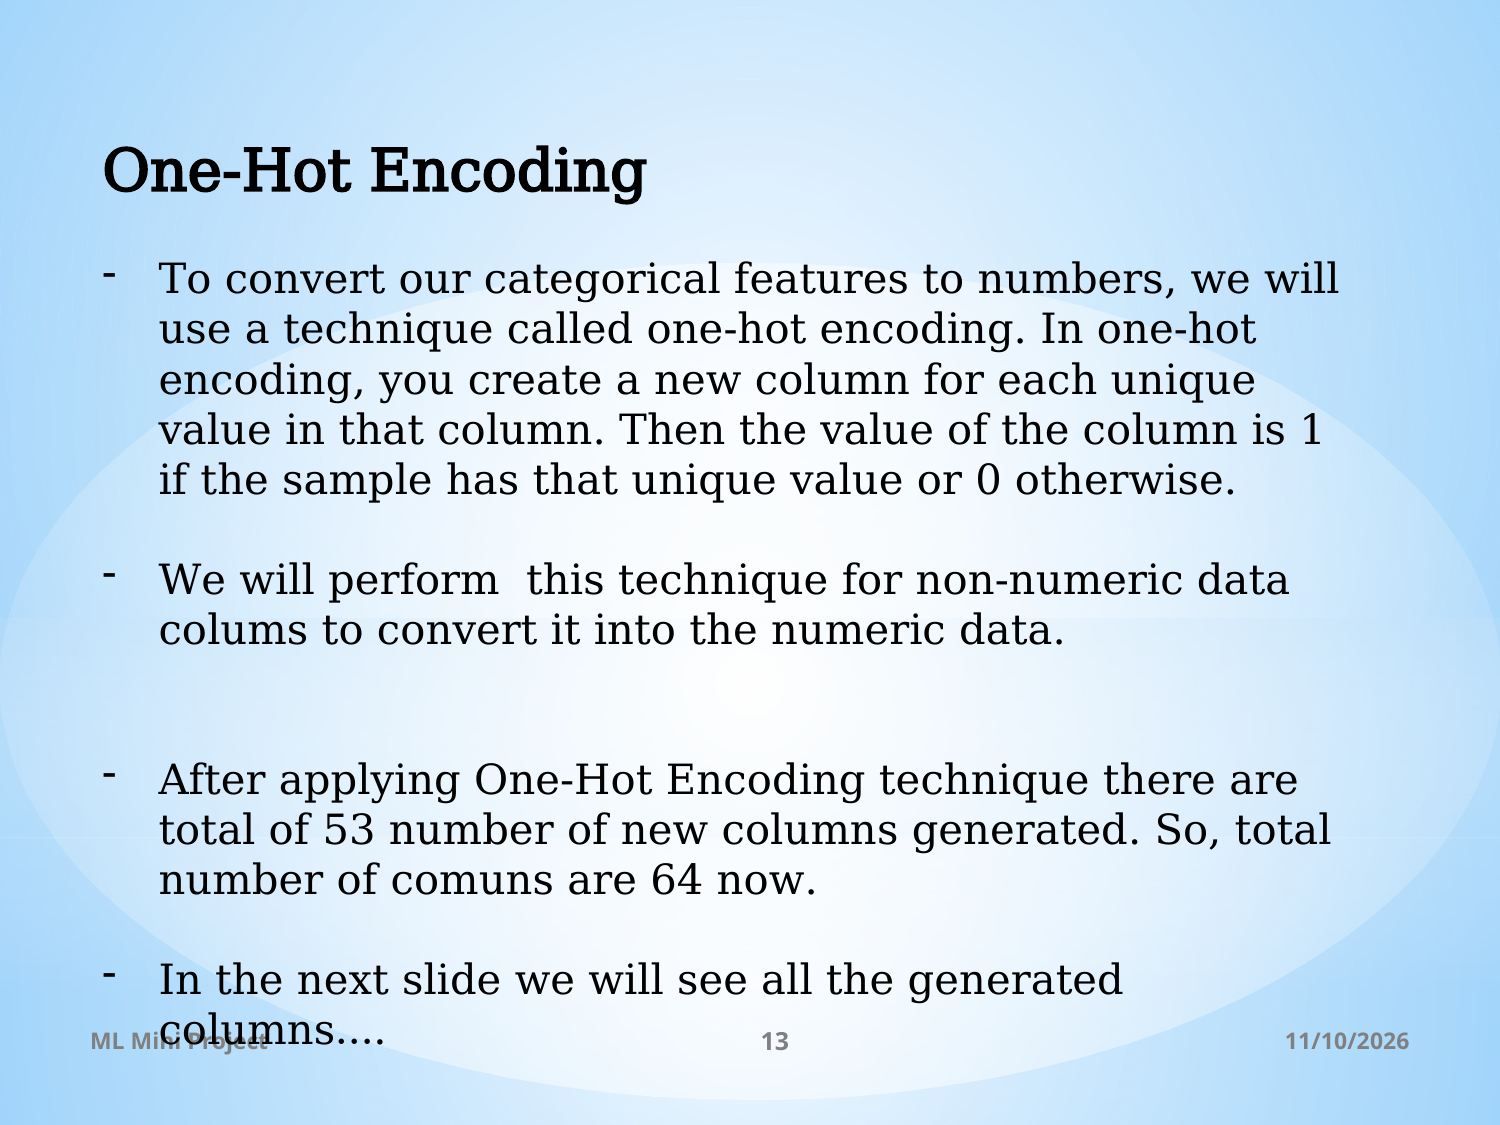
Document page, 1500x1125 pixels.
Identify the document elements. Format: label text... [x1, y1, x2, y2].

slide_number 13 [625, 1012, 925, 1073]
text_box One-Hot Encoding To convert our categorical features to numbers, we will use a technique called one-hot encoding. In one-hot encoding, you create a new column for each unique value in that column. Then the value of the column is 1 if the sample has that unique value or 0 otherwise. We will perform this technique for non-numeric data colums to convert it into the numeric data. After applying One-Hot Encoding technique there are total of 53 number of new columns generated. So, total number of comuns are 64 now. In the next slide we will see all the generated columns…. [87, 124, 1375, 1060]
footer ML Mini Project [75, 1012, 625, 1073]
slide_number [1012, 1012, 1425, 1073]
